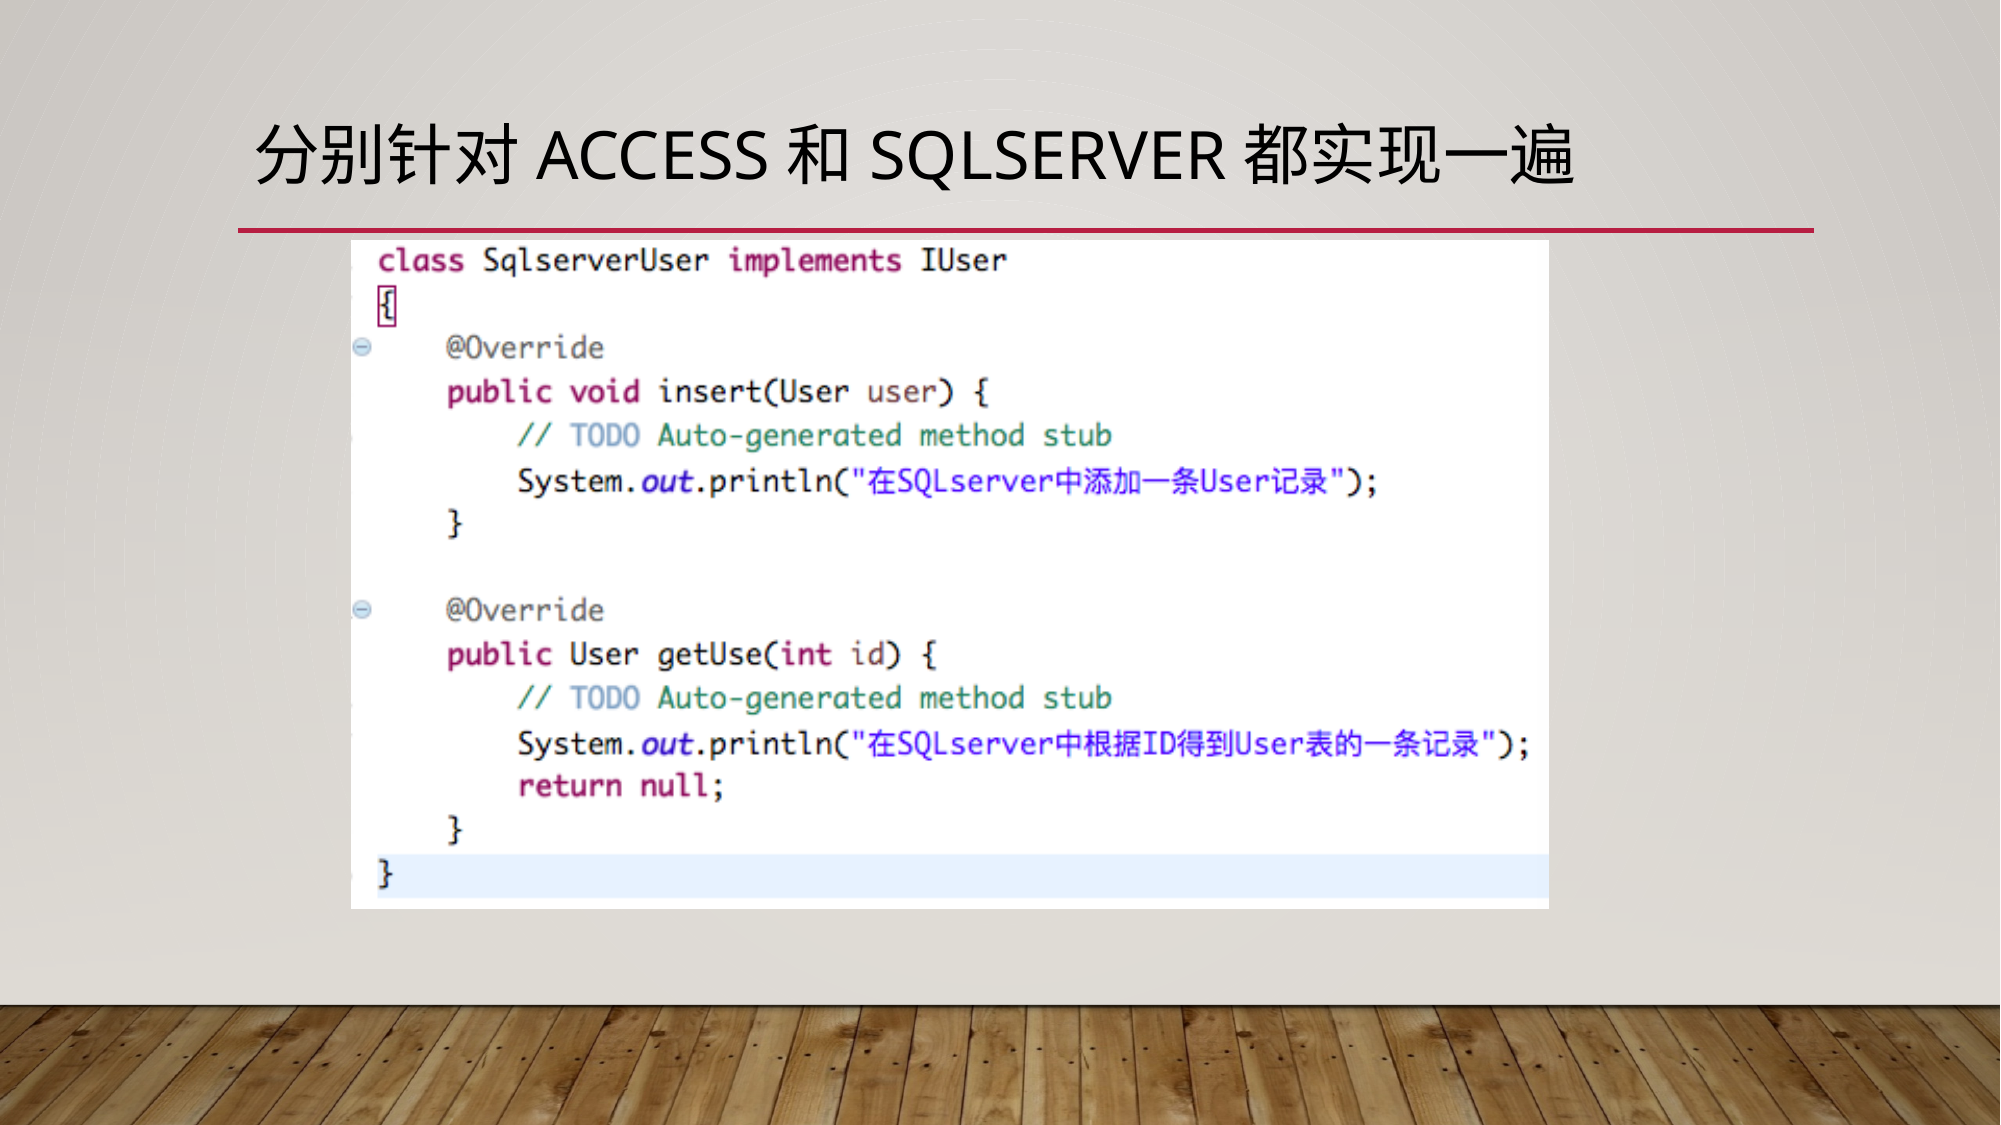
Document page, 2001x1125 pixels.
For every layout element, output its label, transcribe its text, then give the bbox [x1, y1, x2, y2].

title 分别针对ACCESS和SQLServer都实现一遍 [238, 114, 1814, 231]
picture [0, 1005, 2000, 1125]
picture [350, 239, 1550, 910]
